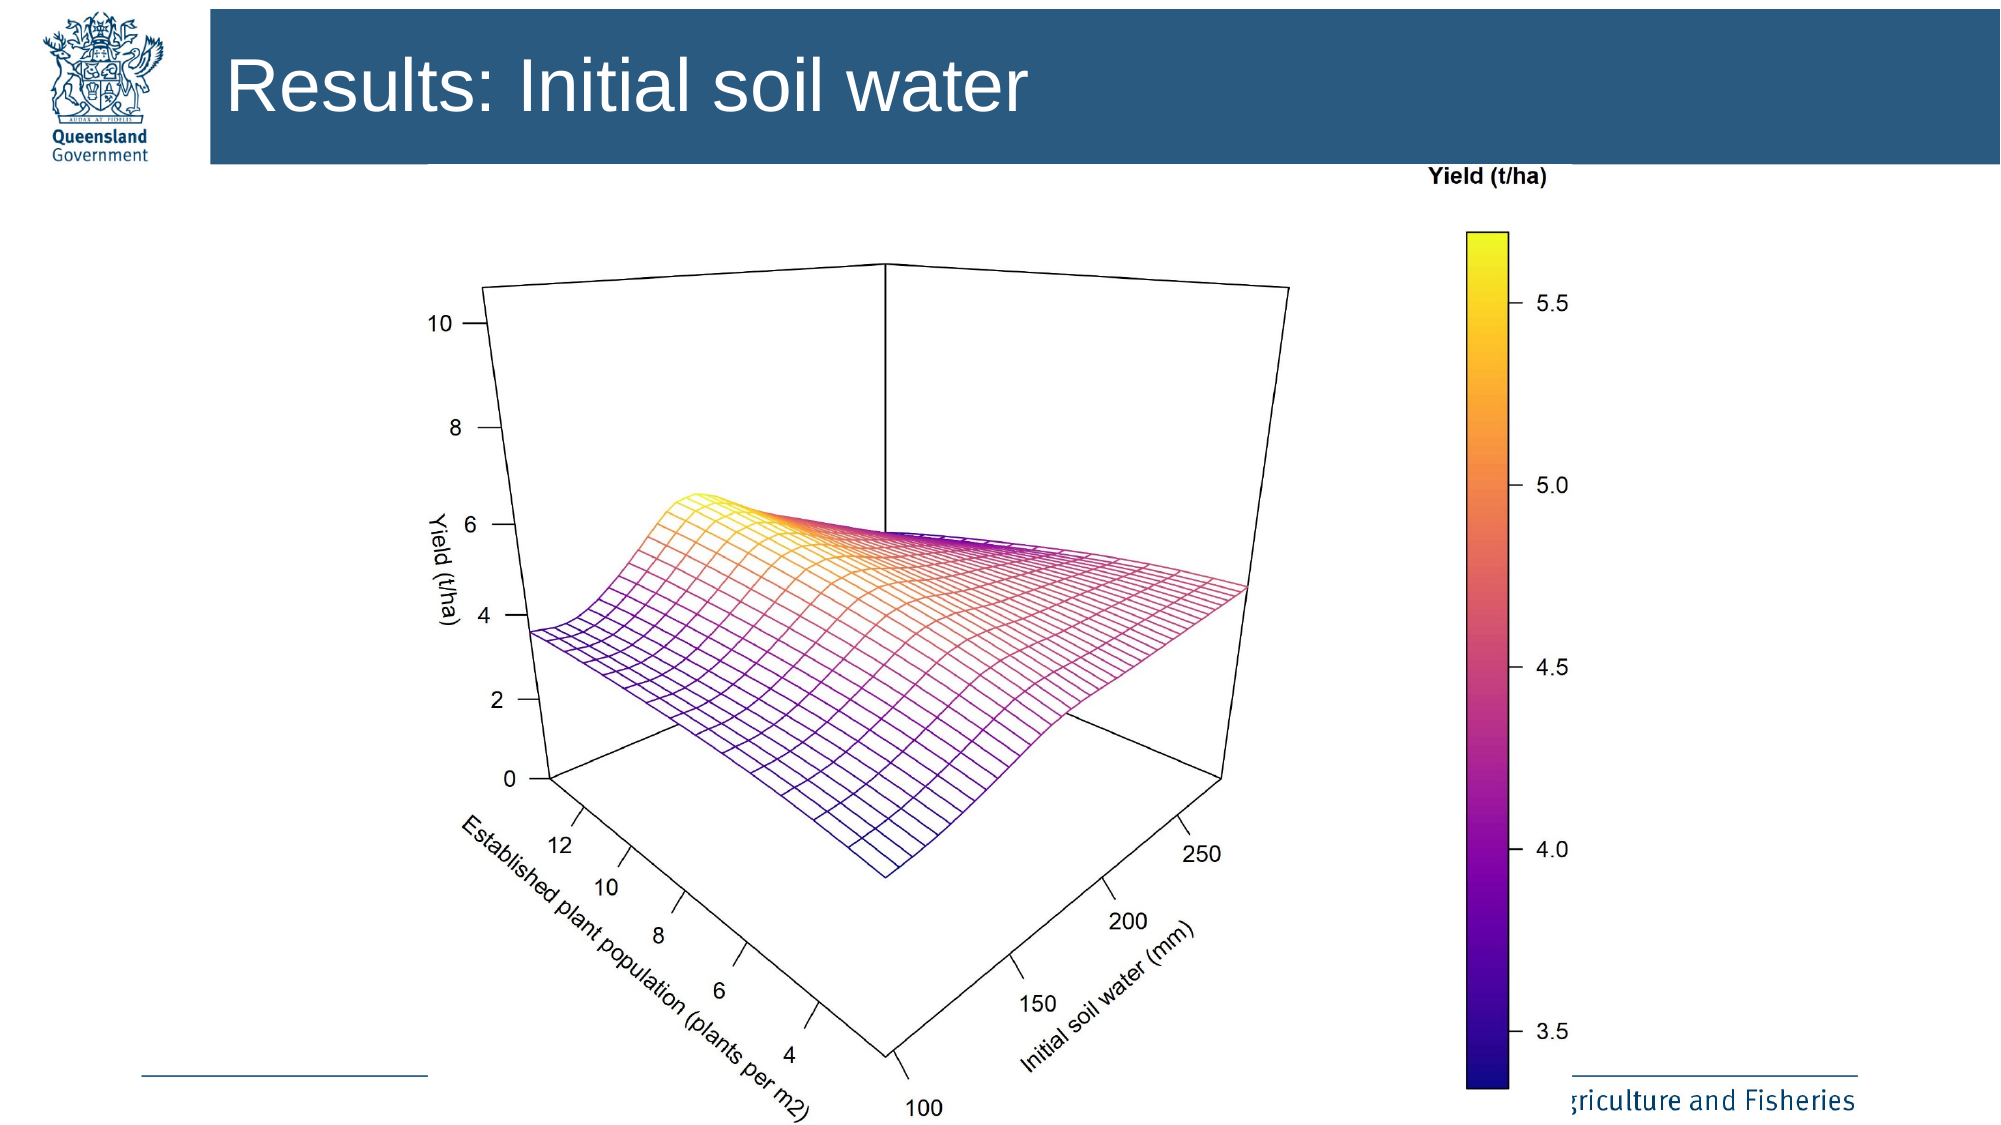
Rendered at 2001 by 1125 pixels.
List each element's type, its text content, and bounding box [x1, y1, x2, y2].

title Results: Initial soil water [210, 9, 1981, 165]
picture [41, 164, 1959, 1125]
picture [39, 9, 166, 165]
